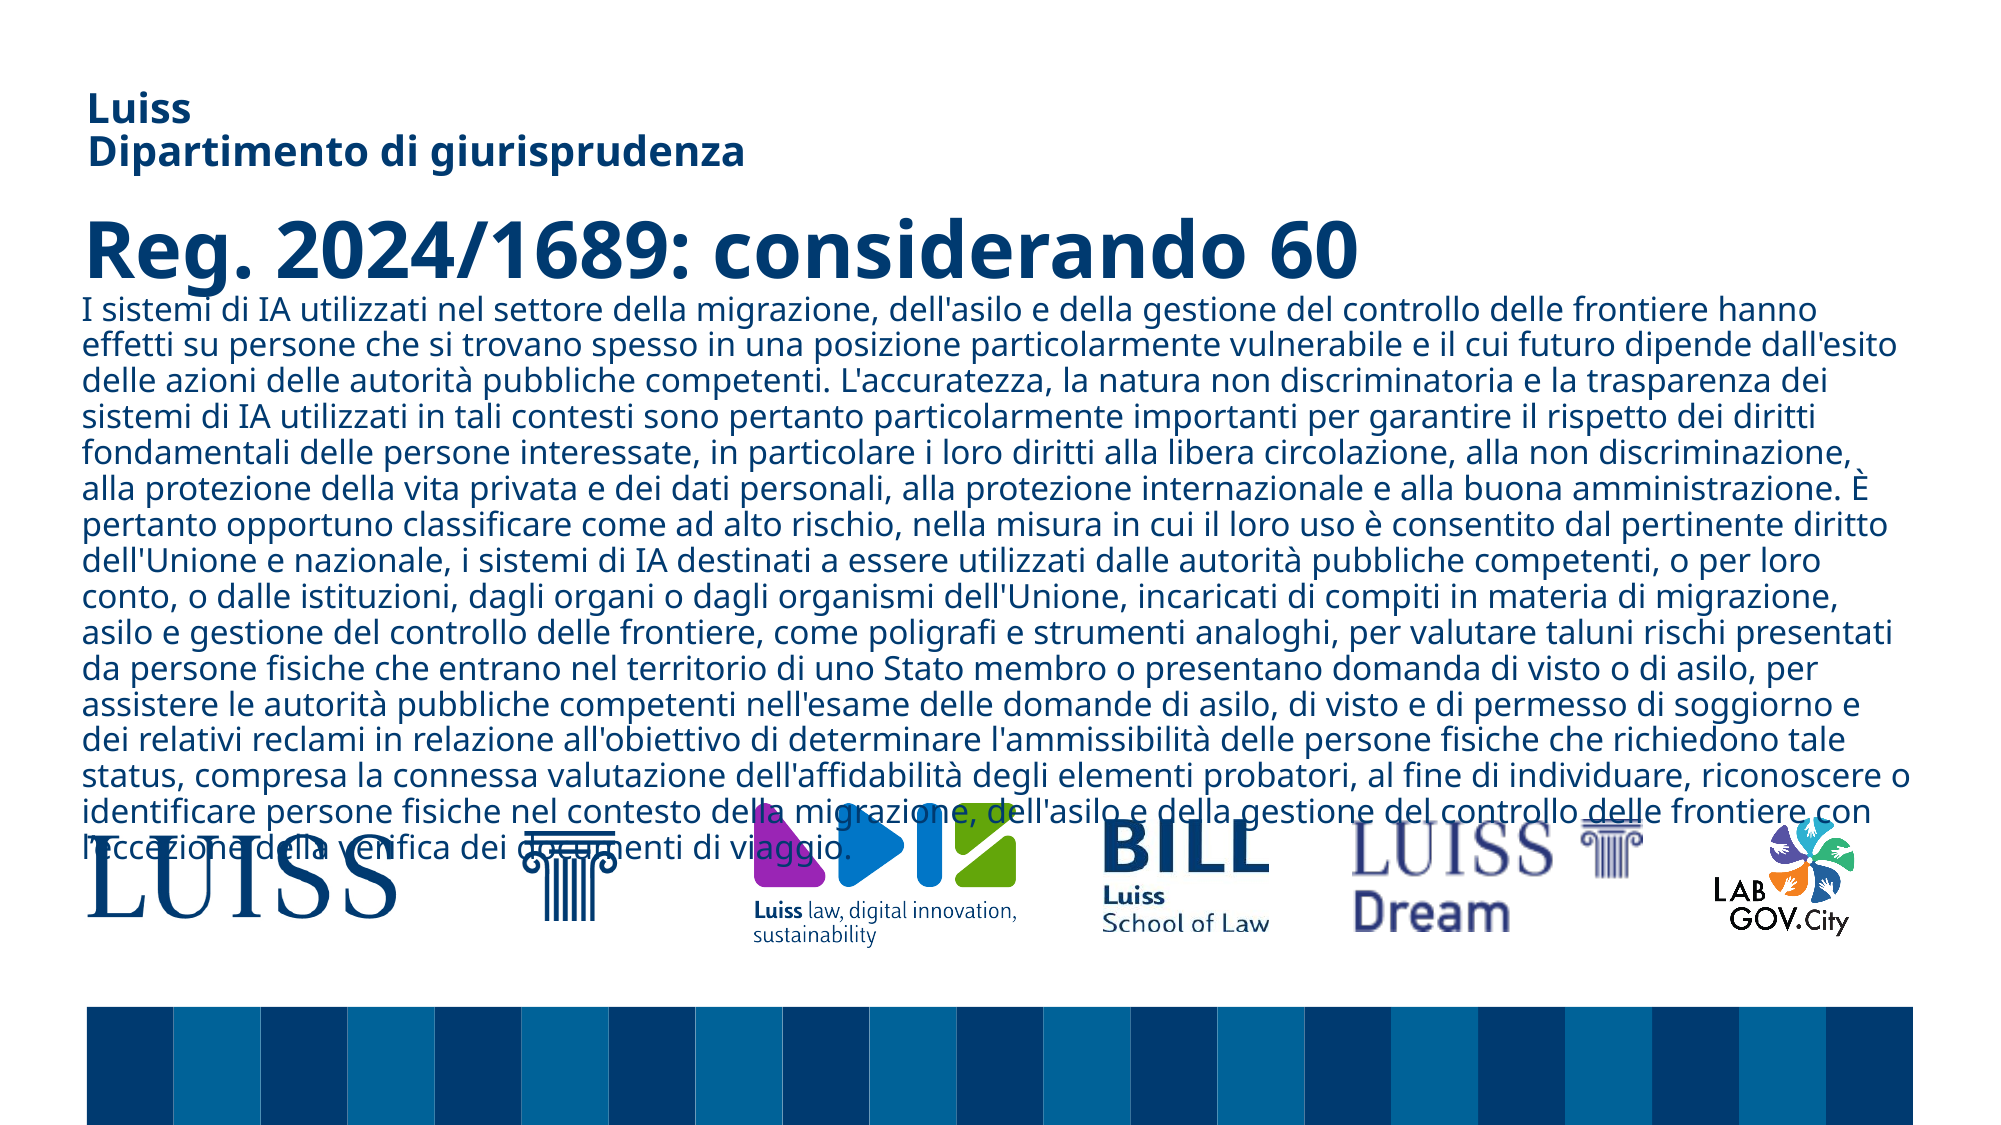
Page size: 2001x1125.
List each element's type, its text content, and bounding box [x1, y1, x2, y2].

picture [84, 831, 619, 921]
picture [1103, 819, 1269, 932]
picture [754, 803, 1016, 948]
picture [1707, 808, 1862, 944]
subtitle I sistemi di IA utilizzati nel settore della migrazione, dell'asilo e della gestione del controllo delle frontiere hanno effetti su persone che si trovano spesso in una posizione particolarmente vulnerabile e il cui futuro dipende dall'esito delle azioni delle autorità pubbliche competenti. L'accuratezza, la natura non discriminatoria e la trasparenza dei sistemi di IA utilizzati in tali contesti sono pertanto particolarmente importanti per garantire il rispetto dei diritti fondamentali delle persone interessate, in particolare i loro diritti alla libera circolazione, alla non discriminazione, alla protezione della vita privata e dei dati personali, alla protezione internazionale e alla buona amministrazione. È pertanto opportuno classificare come ad alto rischio, nella misura in cui il loro uso è consentito dal pertinente diritto dell'Unione e nazionale, i sistemi di IA destinati a essere utilizzati dalle autorità pubbliche competenti, o per loro conto, o dalle istituzioni, dagli organi o dagli organismi dell'Unione, incaricati di compiti in materia di migrazione, asilo e gestione del controllo delle frontiere, come poligrafi e strumenti analoghi, per valutare taluni rischi presentati da persone fisiche che entrano nel territorio di uno Stato membro o presentano domanda di visto o di asilo, per assistere le autorità pubbliche competenti nell'esame delle domande di asilo, di visto e di permesso di soggiorno e dei relativi reclami in relazione all'obiettivo di determinare l'ammissibilità delle persone fisiche che richiedono tale status, compresa la connessa valutazione dell'affidabilità degli elementi probatori, al fine di individuare, riconoscere o identificare persone fisiche nel contesto della migrazione, dell'asilo e della gestione del controllo delle frontiere con l’eccezione della verifica dei documenti di viaggio. [81, 292, 1918, 799]
title Reg. 2024/1689: considerando 60 [83, 209, 1919, 293]
list Dipartimento di giurisprudenza [86, 130, 1218, 250]
picture [1352, 819, 1643, 932]
